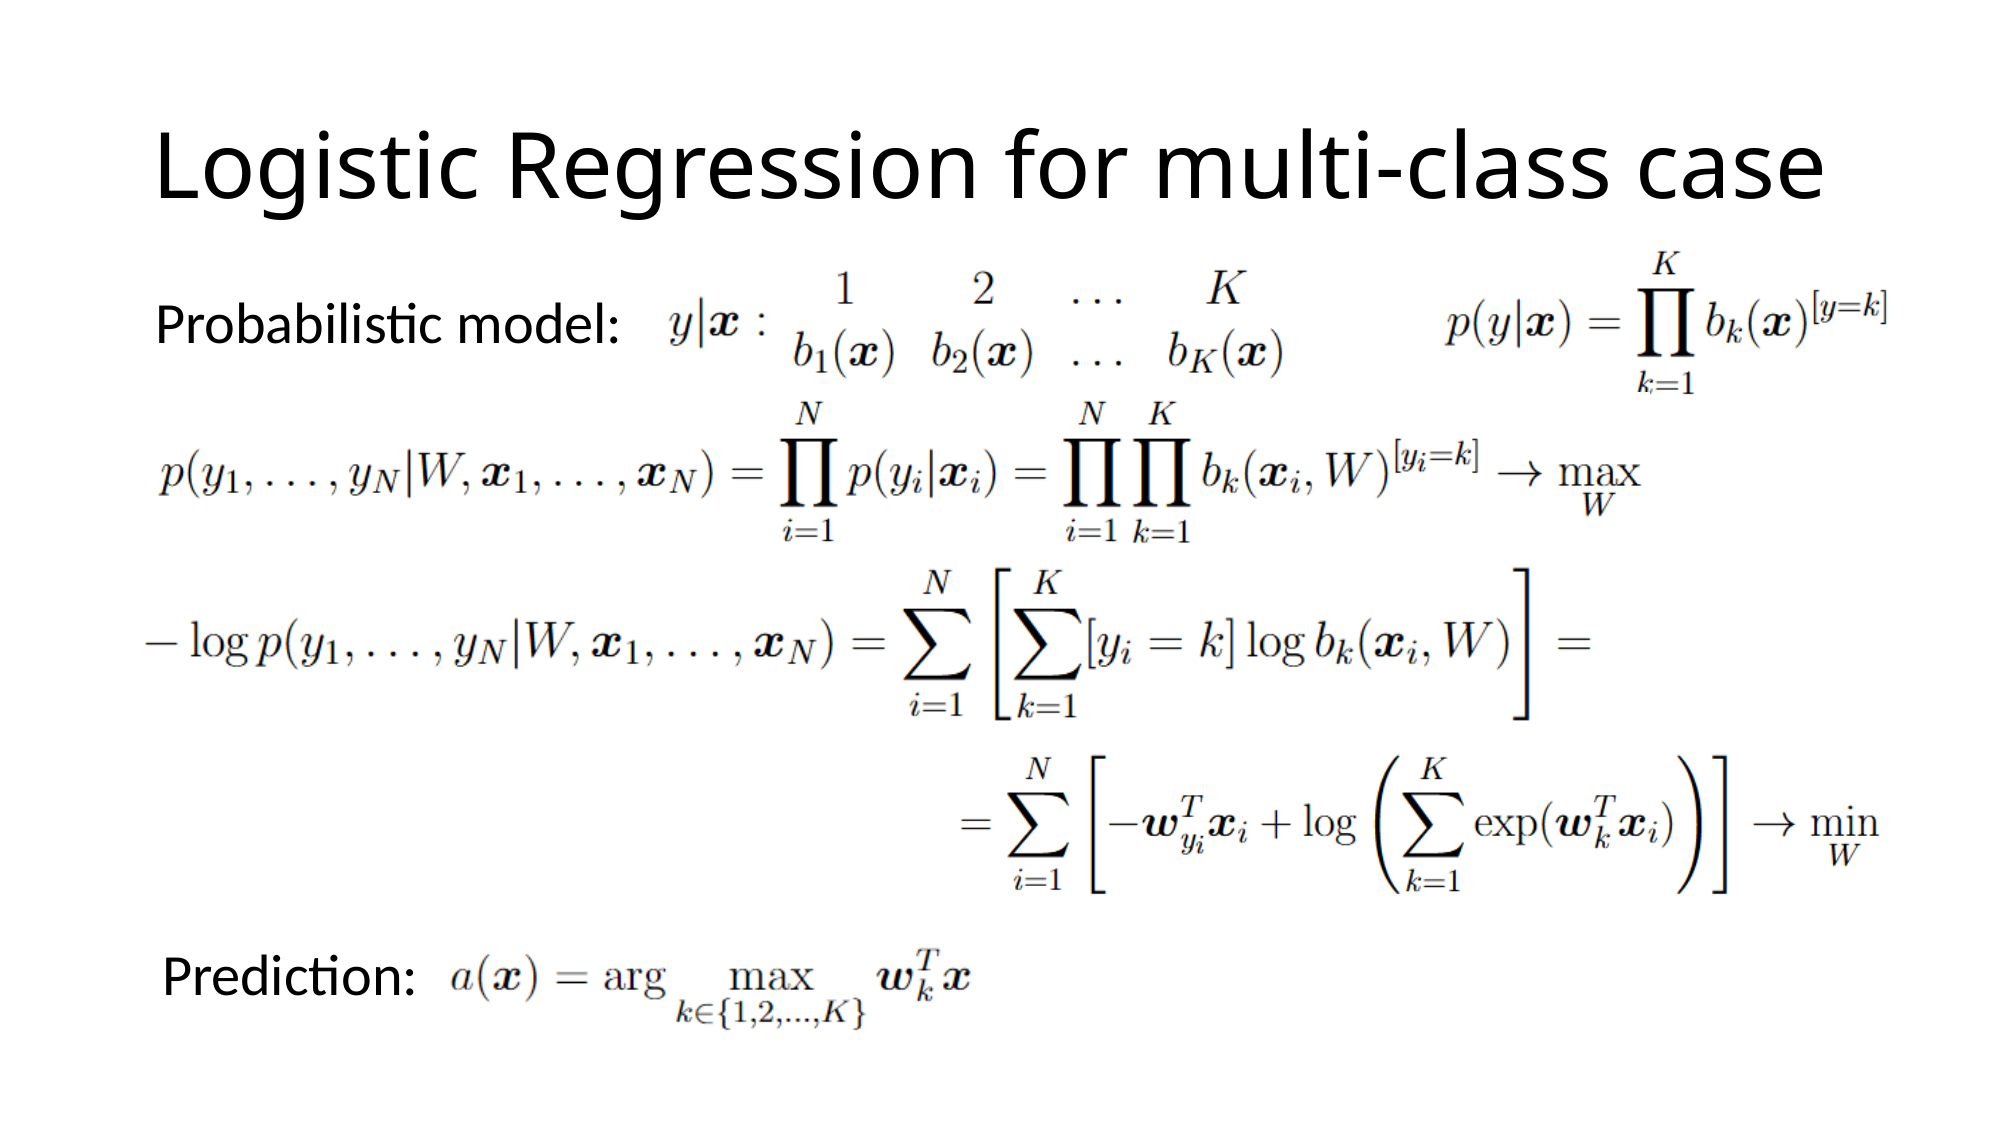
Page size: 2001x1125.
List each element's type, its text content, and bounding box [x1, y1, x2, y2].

text_box Probabilistic model: [140, 277, 638, 363]
picture [440, 937, 977, 1035]
text_box Prediction: [147, 929, 434, 1015]
picture [144, 246, 1906, 728]
picture [656, 291, 768, 355]
title Logistic Regression for multi-class case [137, 59, 1863, 278]
picture [951, 736, 1891, 913]
